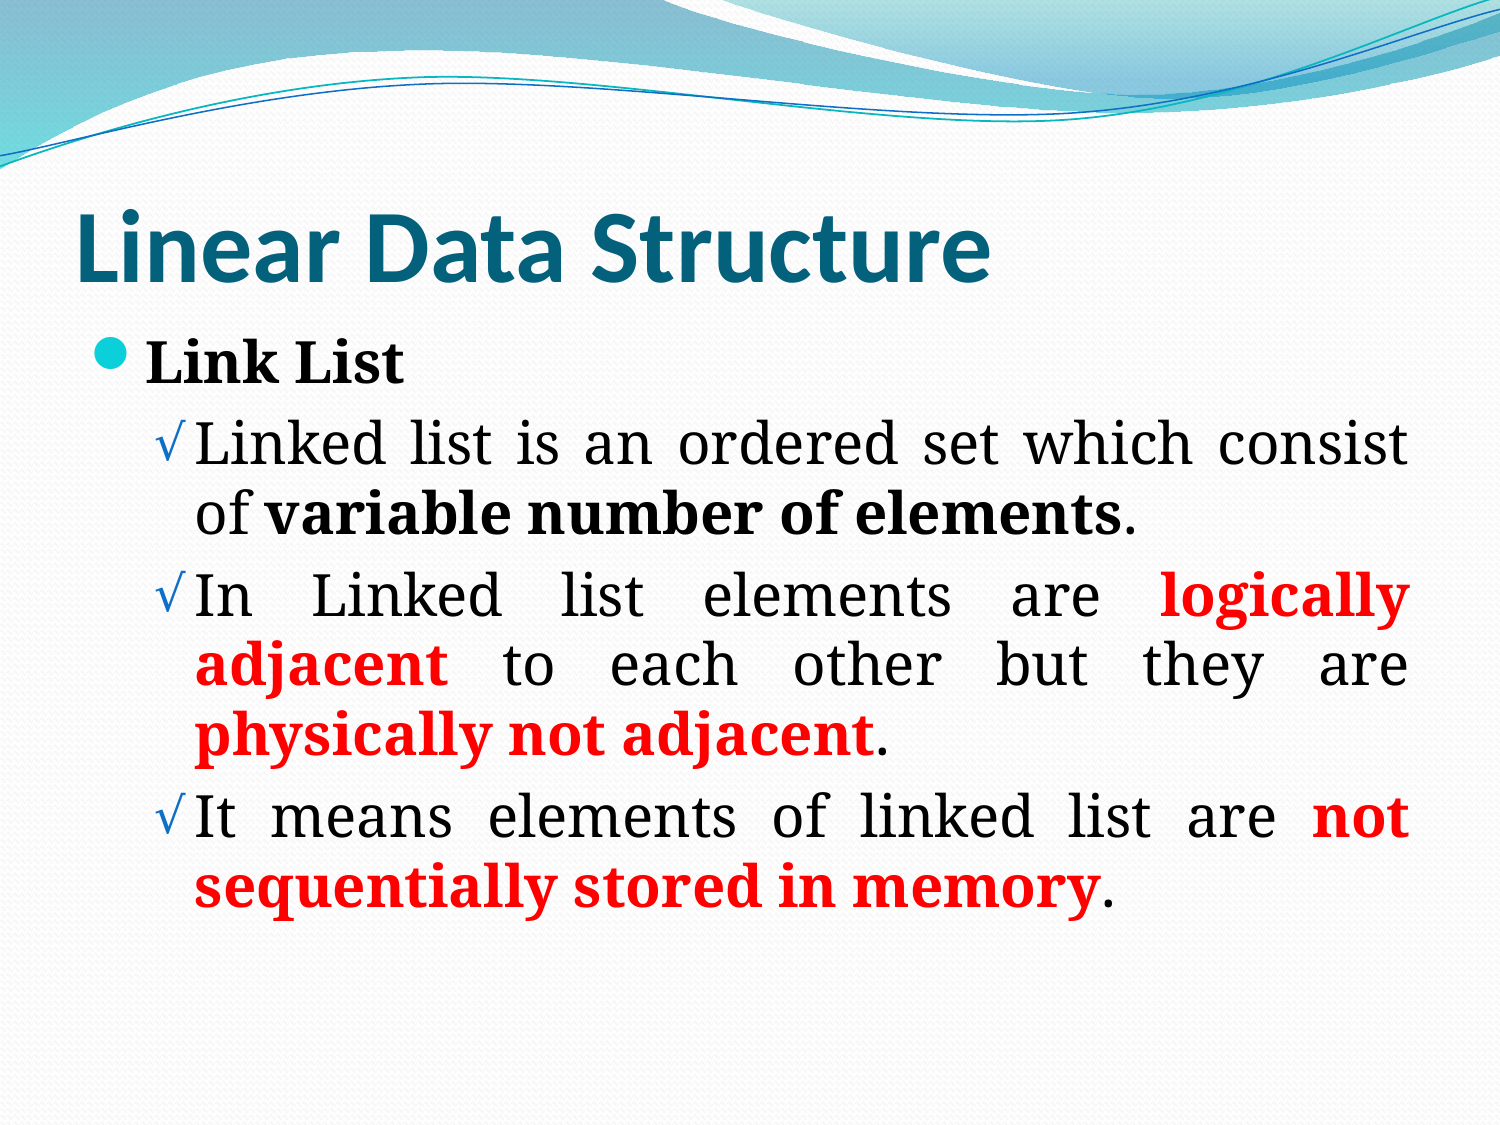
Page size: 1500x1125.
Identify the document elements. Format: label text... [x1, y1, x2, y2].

title Linear Data Structure [75, 115, 1425, 303]
list Link List Linked list is an ordered set which consist of variable number of elements. In Linked list elements are logically adjacent to each other but they are physically not adjacent. It means elements of linked list are not sequentially stored in memory. [75, 317, 1425, 1088]
